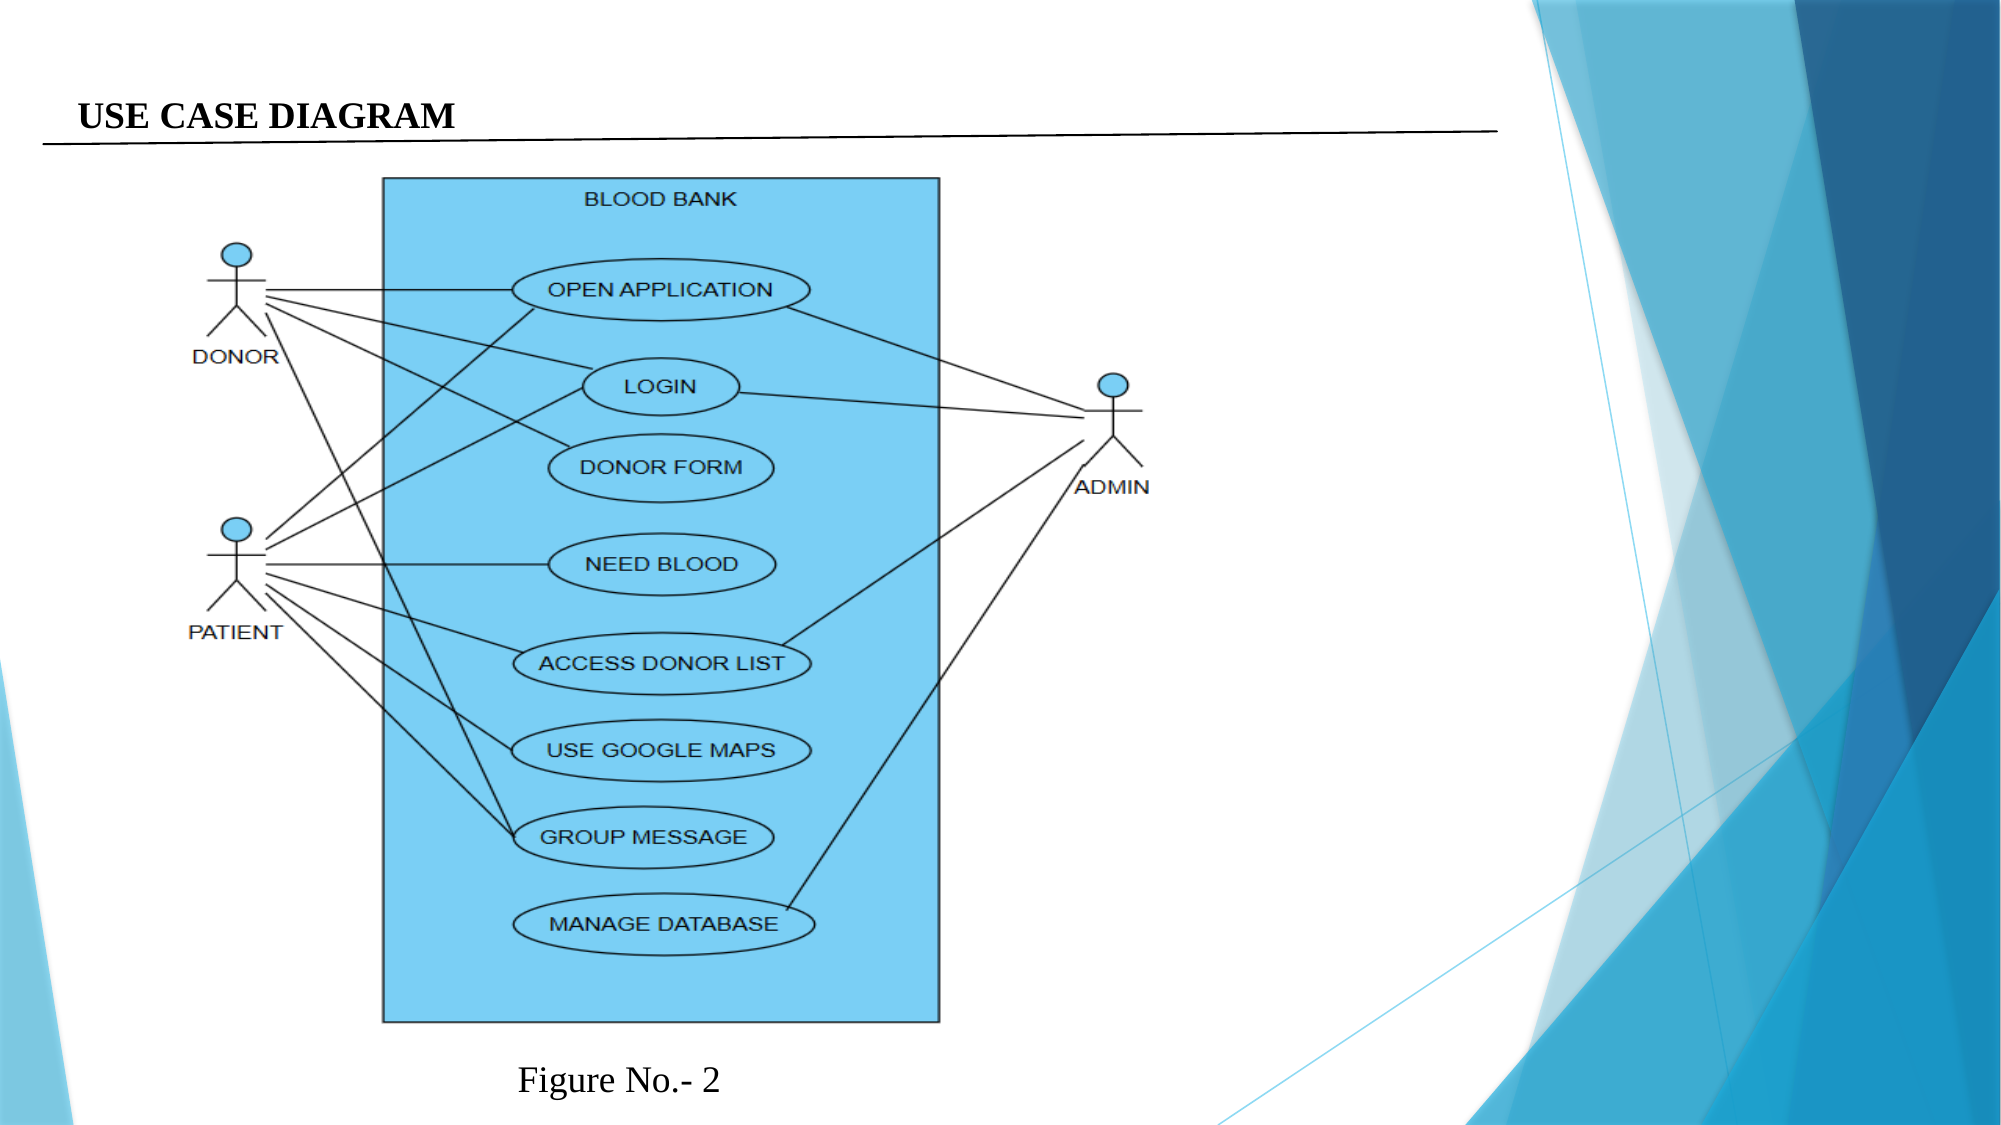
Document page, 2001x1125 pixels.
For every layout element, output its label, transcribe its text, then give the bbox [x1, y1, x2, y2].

picture [169, 165, 1163, 1030]
text_box USE CASE DIAGRAM [62, 83, 472, 130]
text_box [42, 130, 1498, 145]
text_box Figure No.- 2 [502, 1048, 737, 1108]
